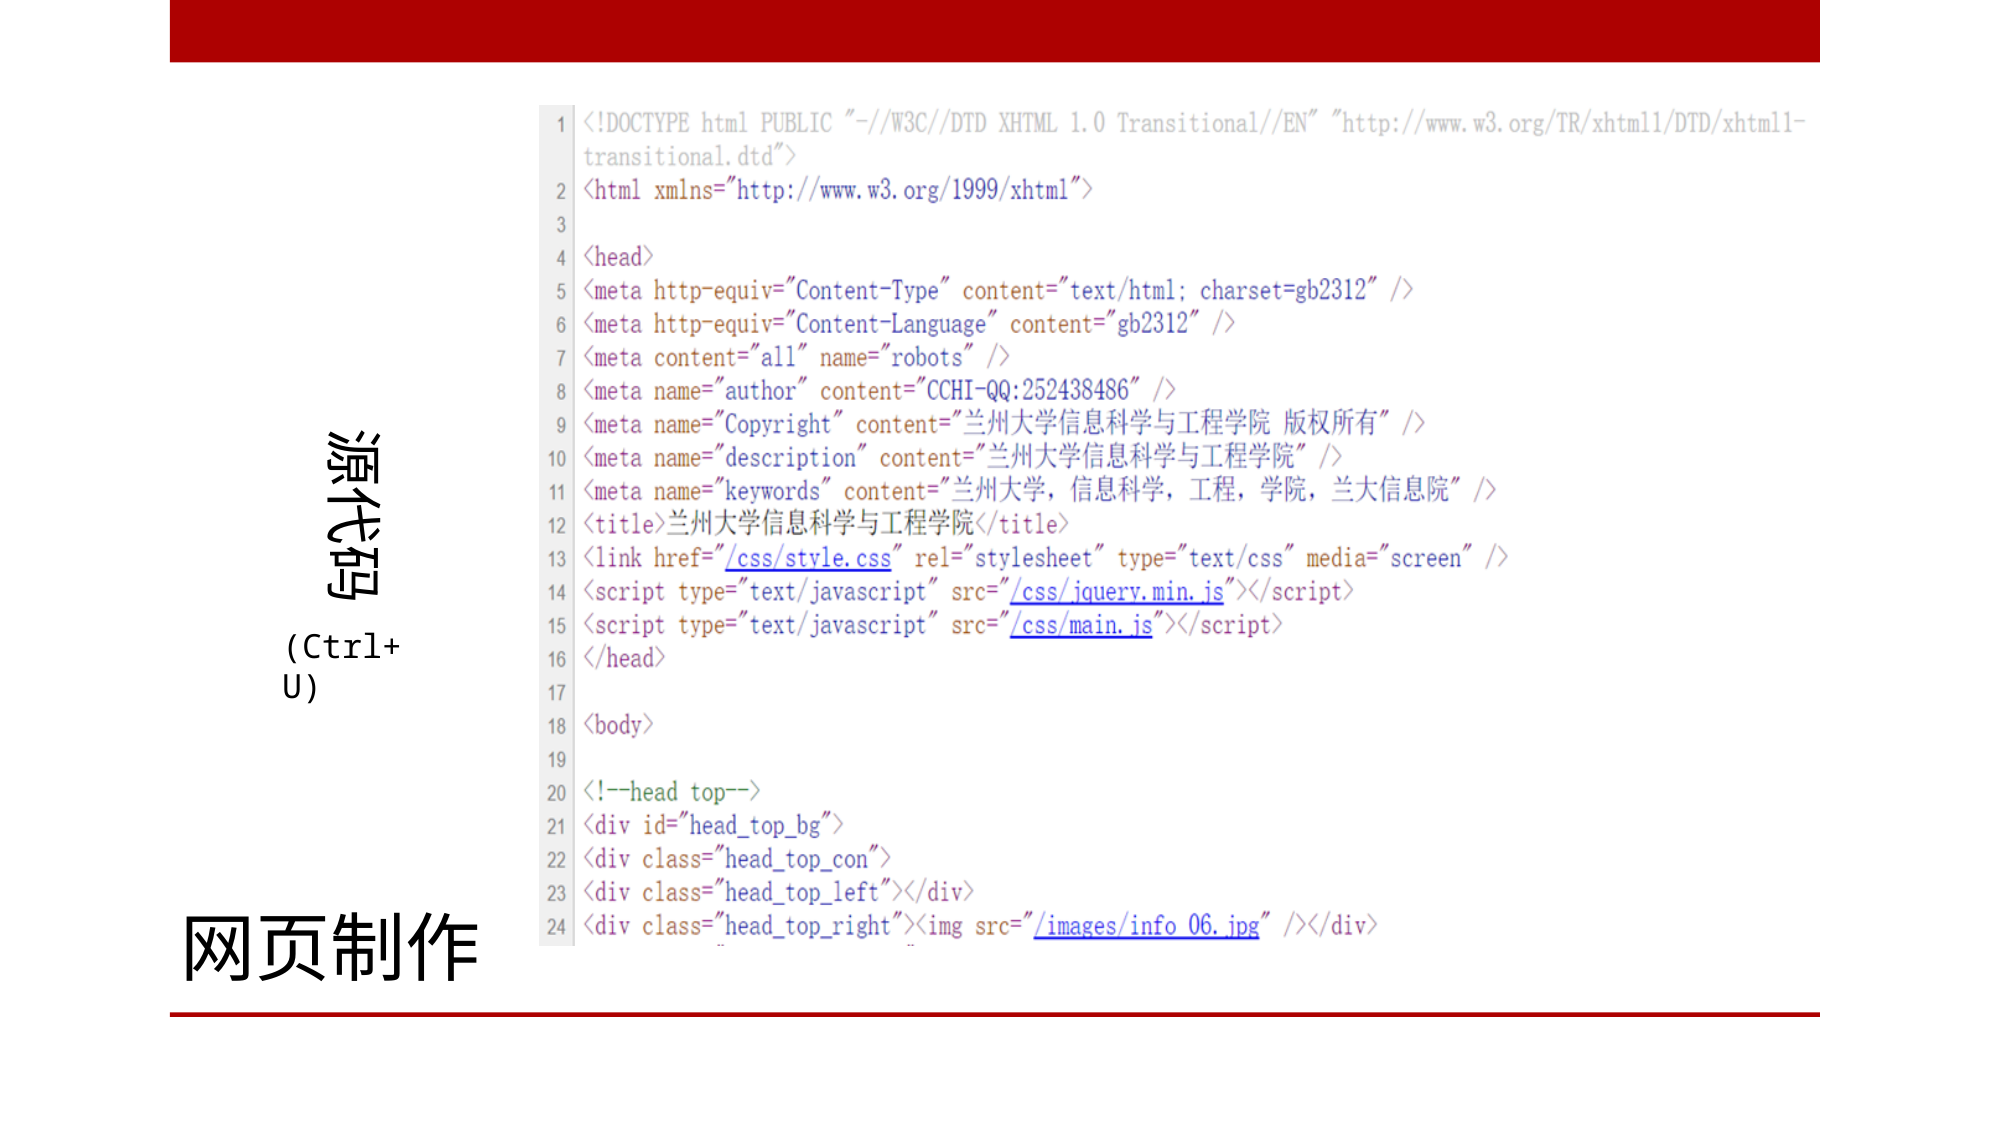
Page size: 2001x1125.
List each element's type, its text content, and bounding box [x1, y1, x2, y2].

text_box (Ctrl+U) [267, 617, 429, 713]
picture [538, 105, 1810, 947]
text_box 网页制作 [165, 892, 1874, 998]
text_box 源代码 [297, 413, 399, 617]
